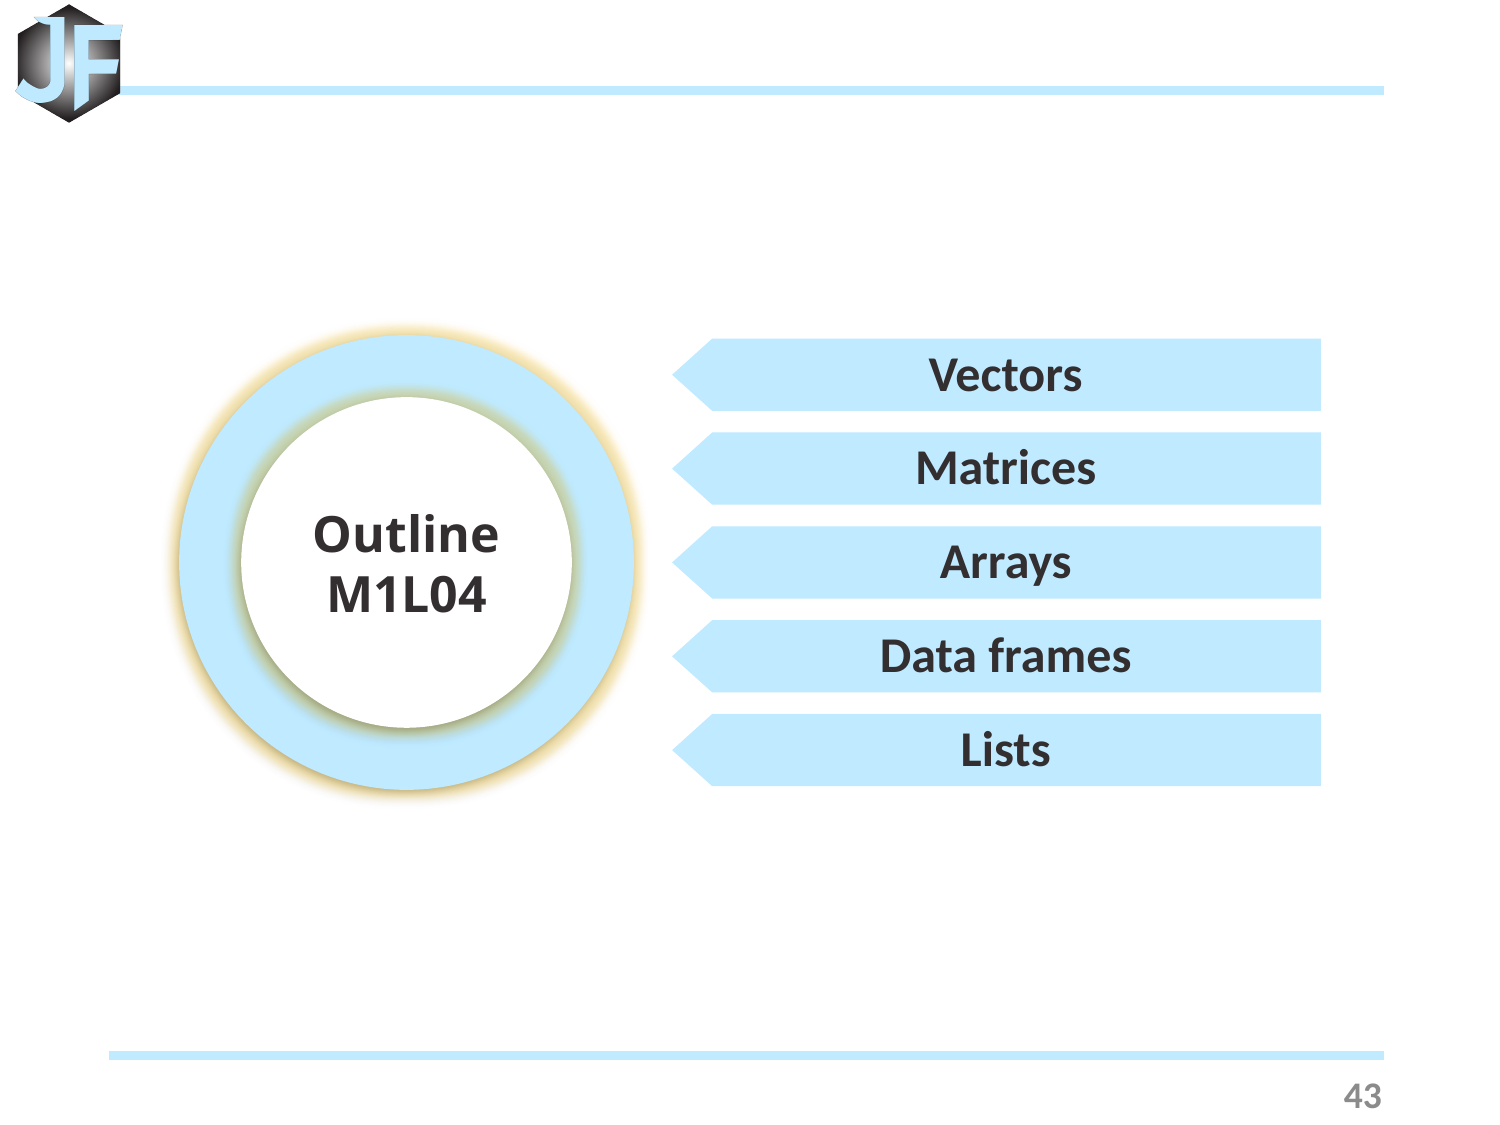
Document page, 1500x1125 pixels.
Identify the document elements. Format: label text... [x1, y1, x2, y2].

picture [15, 4, 123, 123]
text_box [672, 338, 1321, 787]
slide_number 43 [1059, 1064, 1397, 1124]
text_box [179, 335, 634, 790]
